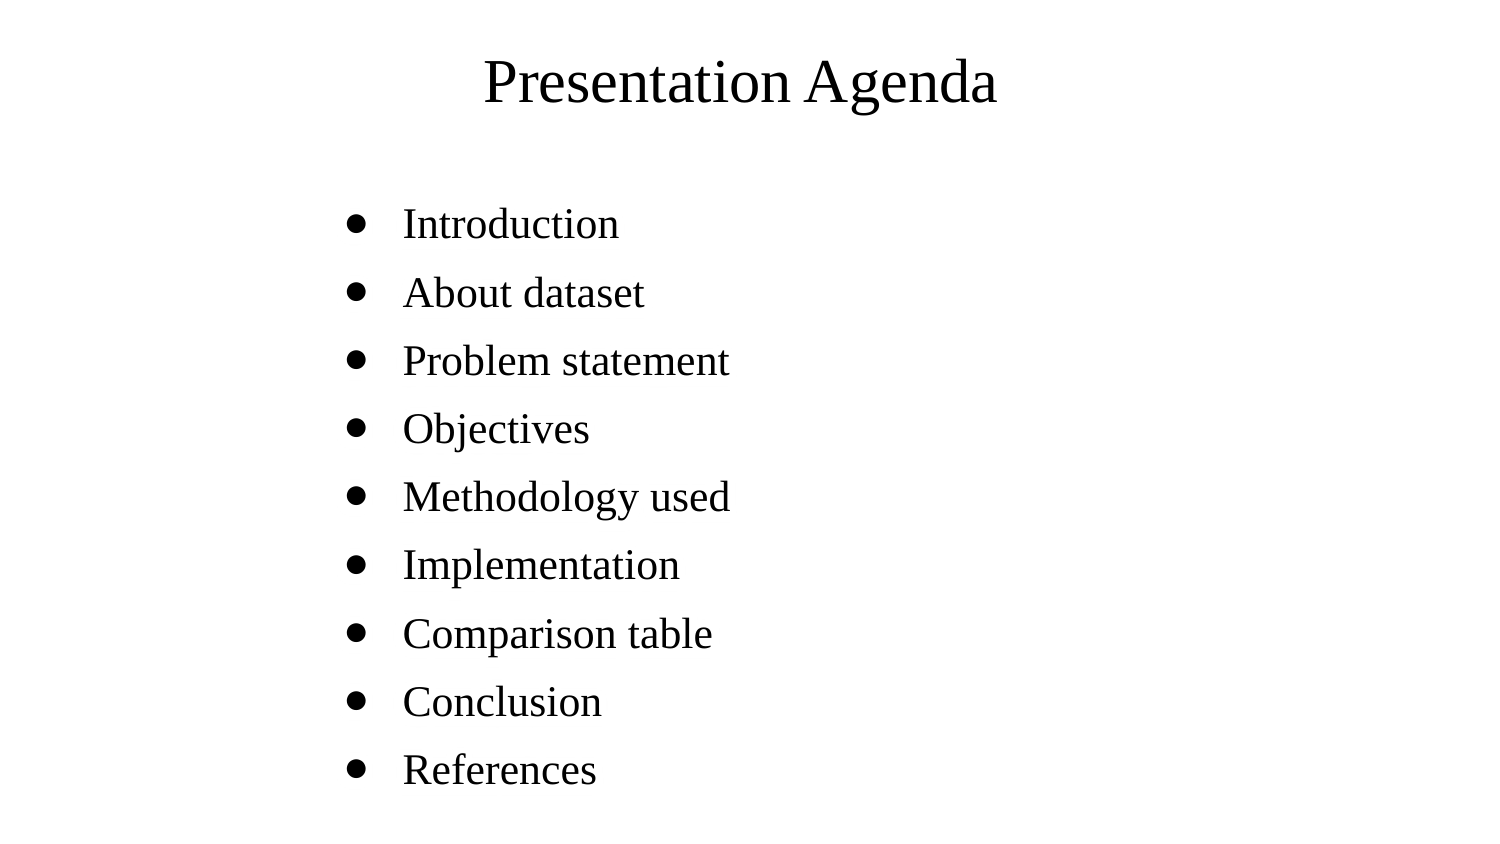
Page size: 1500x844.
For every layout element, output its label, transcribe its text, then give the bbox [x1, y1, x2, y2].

text_box Introduction About dataset Problem statement Objectives Methodology used Implementation Comparison table Conclusion References [312, 119, 1128, 809]
title Presentation Agenda [413, 20, 1054, 114]
